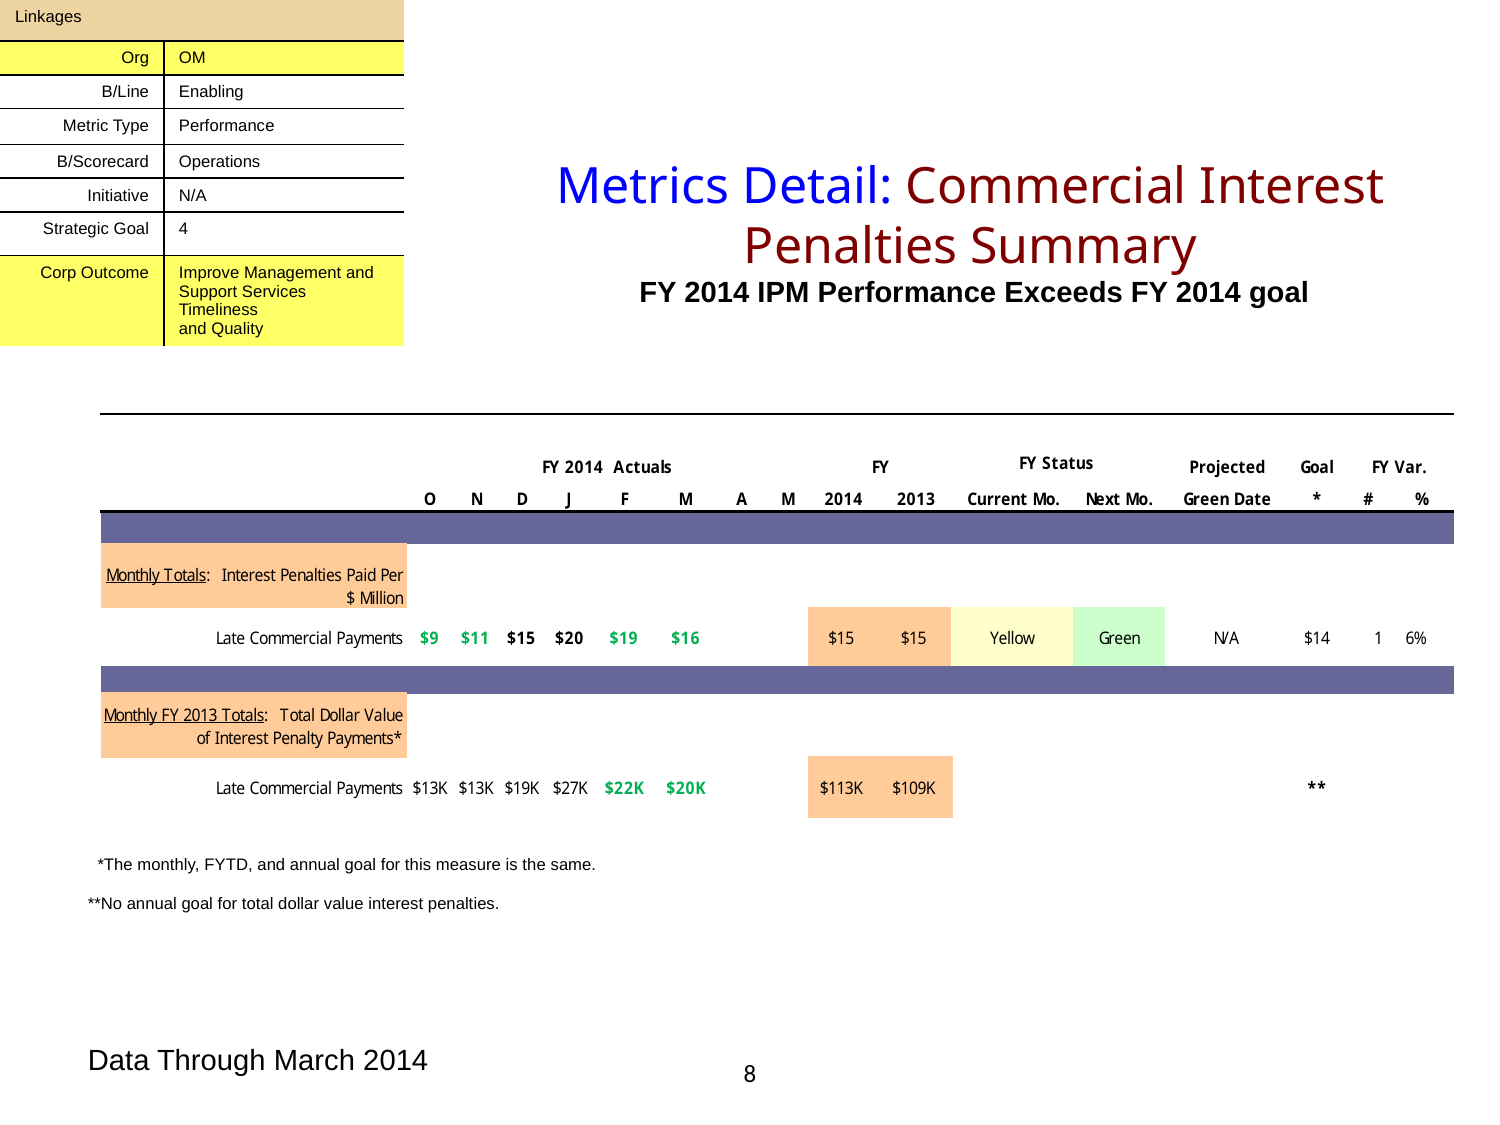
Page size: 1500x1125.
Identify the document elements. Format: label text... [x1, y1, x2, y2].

table_cell Metric Type [0, 109, 163, 144]
table_cell N/A [165, 179, 404, 211]
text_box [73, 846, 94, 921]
table_cell Initiative [0, 179, 163, 211]
text_box Data Through March 2014 [73, 1034, 589, 1074]
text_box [99, 380, 1456, 1021]
table_cell Enabling [165, 76, 404, 108]
table_cell Strategic Goal [0, 213, 163, 255]
table_header Linkages [0, 0, 404, 40]
table_cell Corp Outcome [0, 256, 163, 346]
table_cell B/Line [0, 76, 163, 108]
table_cell OM [165, 42, 404, 74]
text_box Metrics Detail: Commercial Interest Penalties Summary FY 2014 IPM Performance Exceeds FY 2014 goal [487, 112, 1454, 374]
footer 8 [512, 1042, 988, 1103]
table_cell Operations [165, 145, 404, 177]
table_cell 4 [165, 213, 404, 255]
table_cell Performance [165, 109, 404, 144]
table_cell Org [0, 42, 163, 74]
table_cell Improve Management and Support Services Timeliness and Quality [165, 256, 404, 346]
table_cell B/Scorecard [0, 145, 163, 177]
